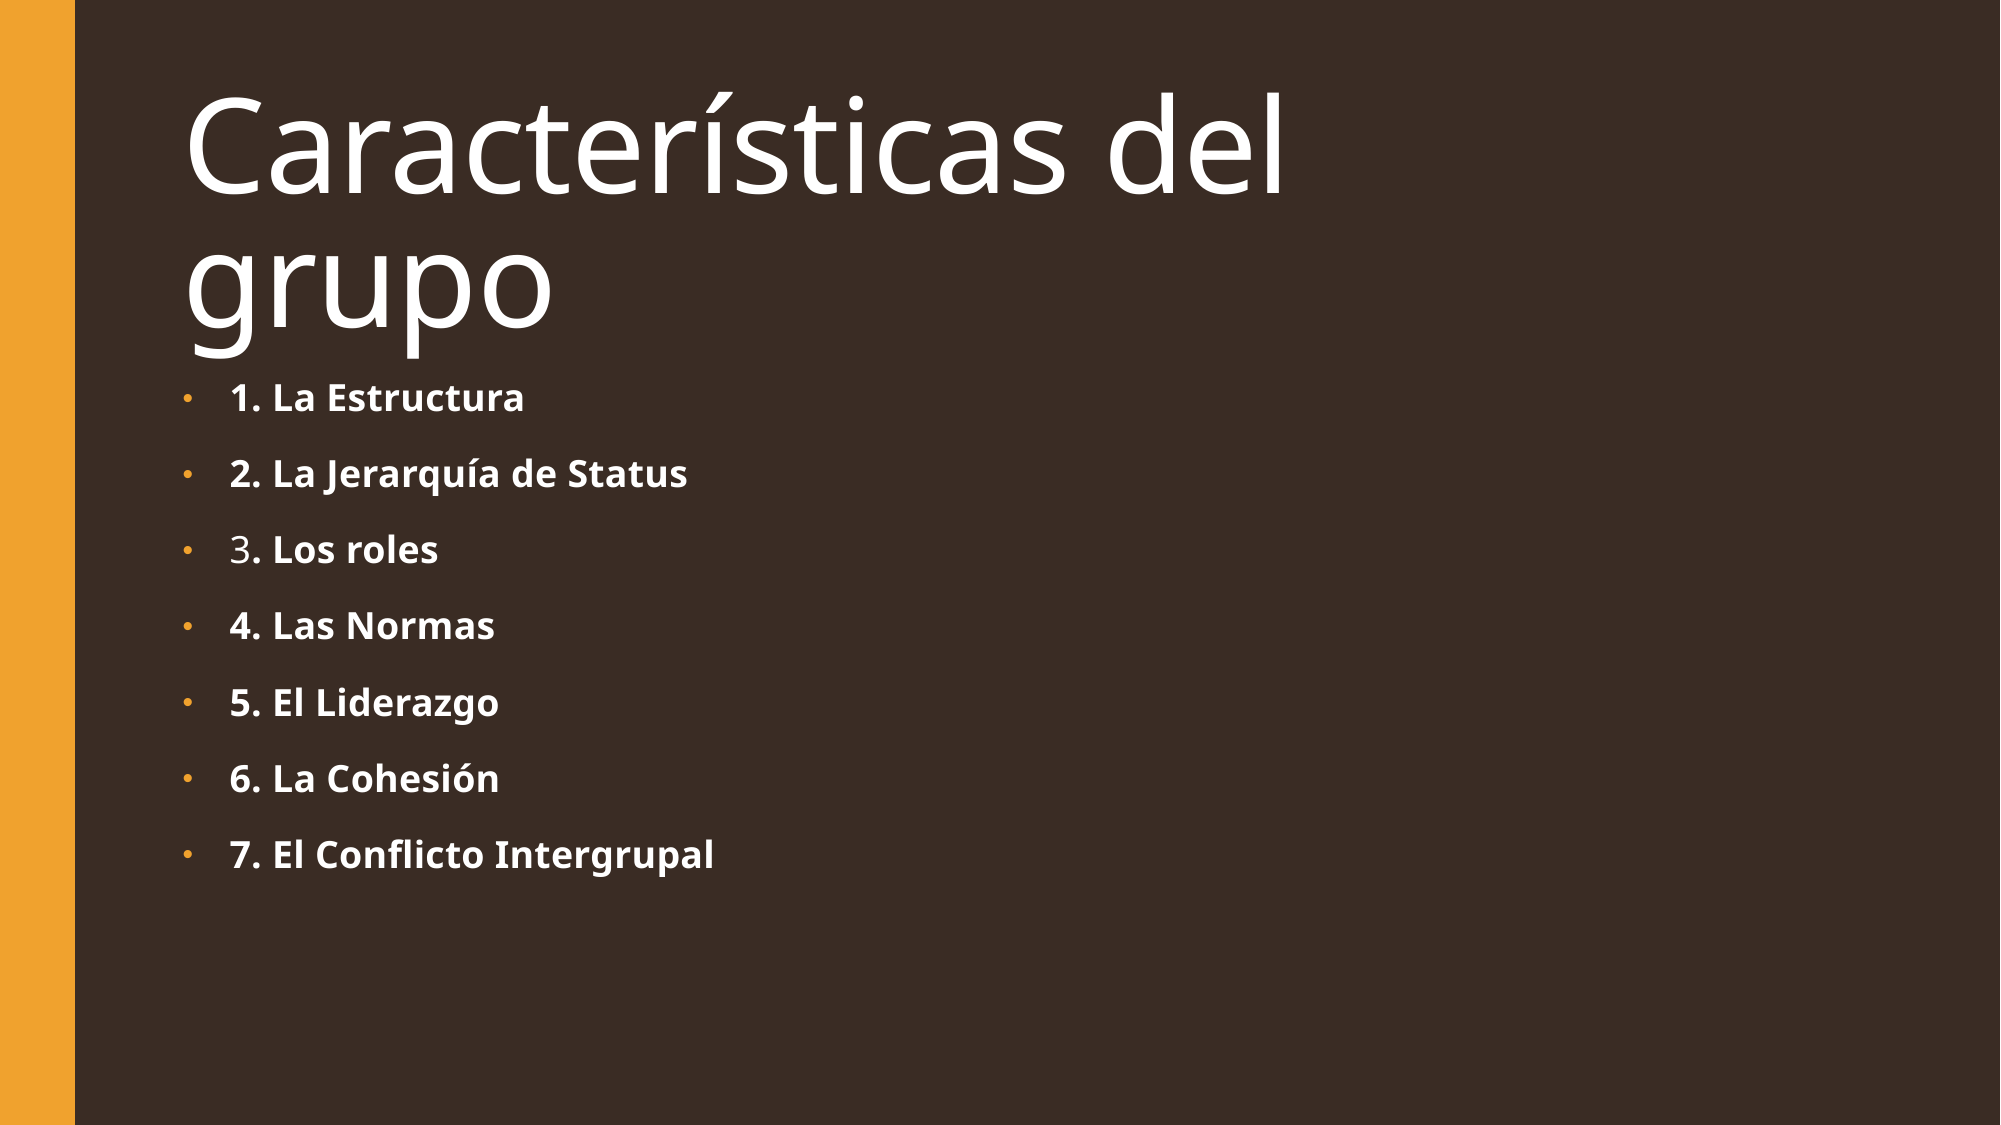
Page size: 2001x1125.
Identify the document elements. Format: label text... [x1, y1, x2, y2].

text_box Características del grupo [167, 77, 1679, 363]
text_box 1. La Estructura 2. La Jerarquía de Status 3. Los roles 4. Las Normas 5. El Liderazgo 6. La Cohesión 7. El Conflicto Intergrupal [167, 370, 888, 988]
